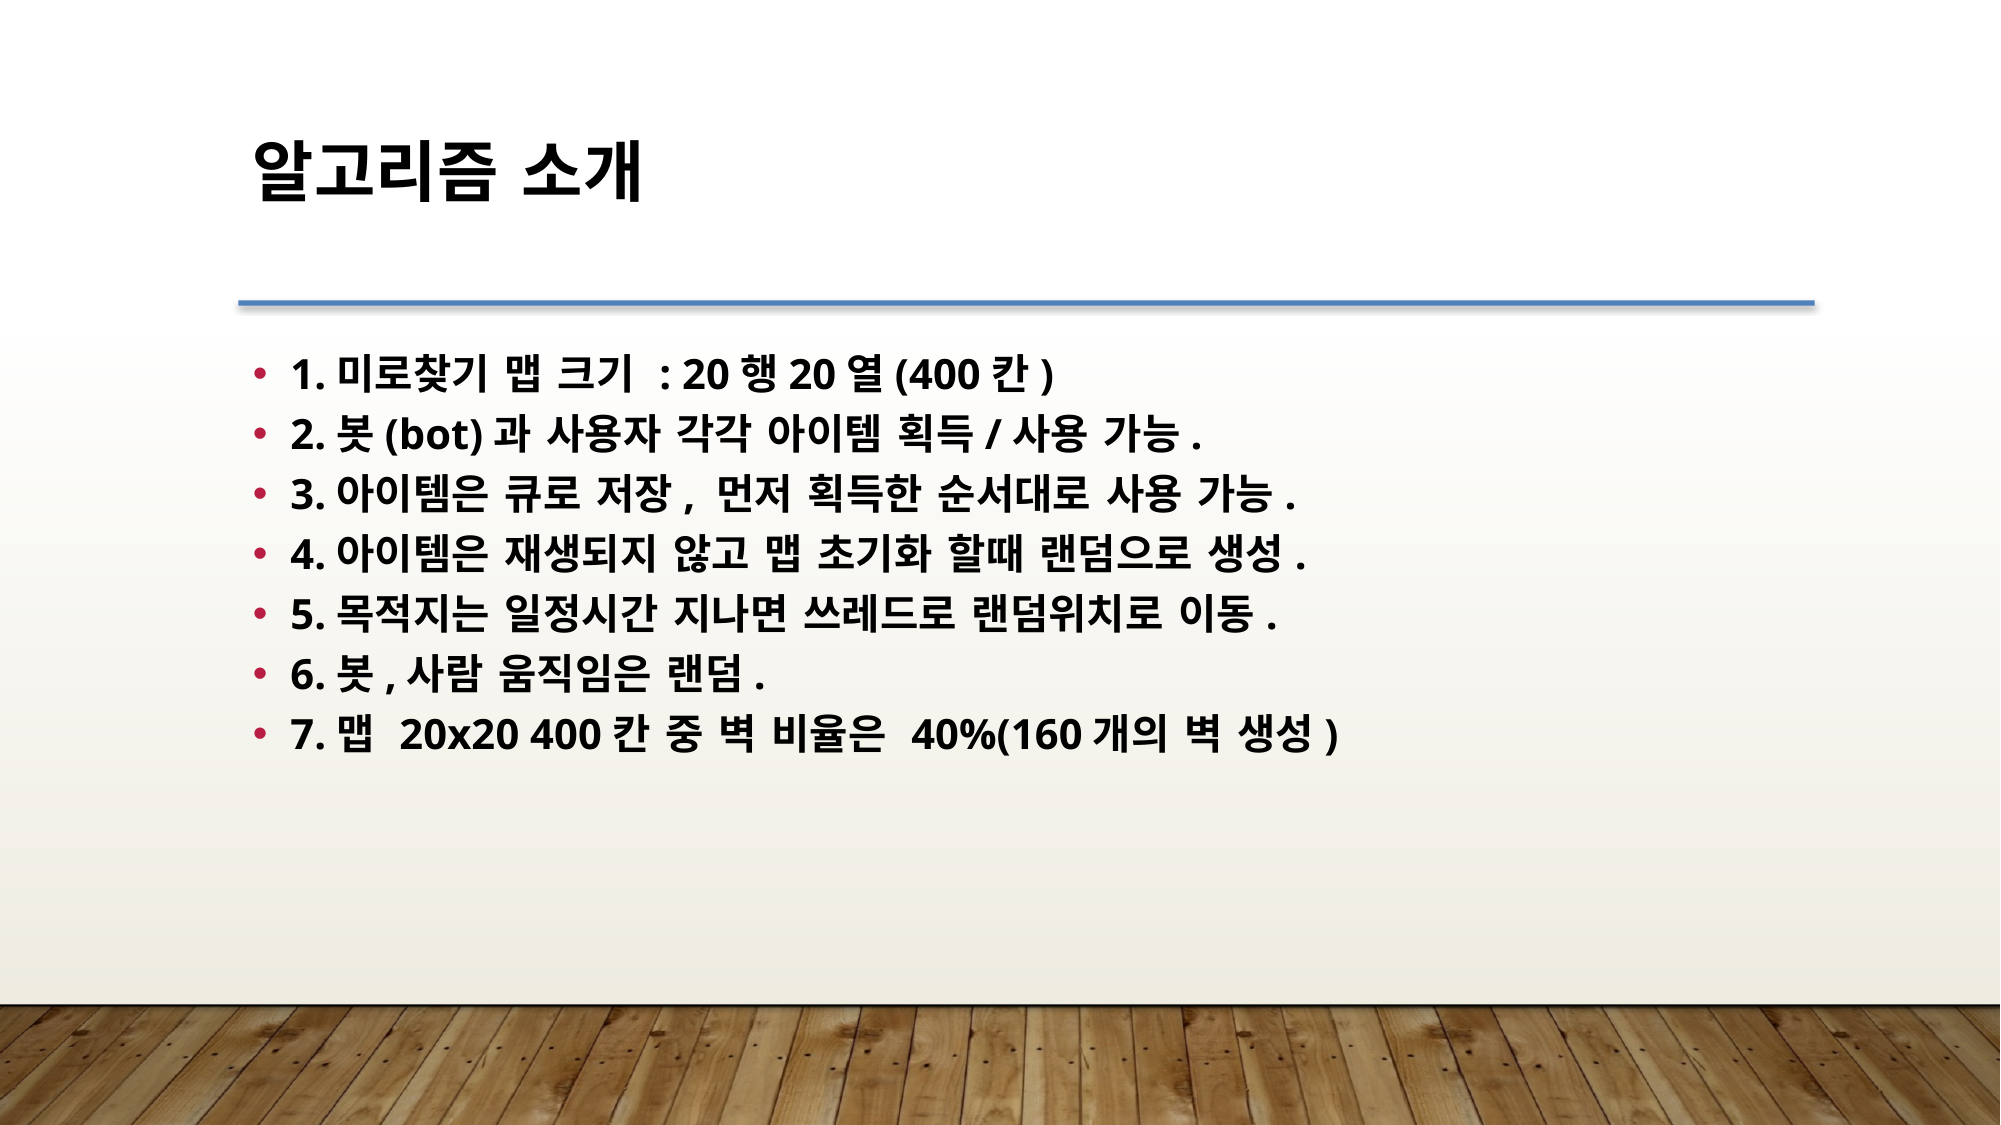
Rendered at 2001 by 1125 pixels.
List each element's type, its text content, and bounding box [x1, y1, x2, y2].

text_box 1.미로찾기 맵 크기 : 20행20열(400칸) 2.봇(bot)과 사용자 각각 아이템 획득/사용 가능. 3.아이템은 큐로 저장, 먼저 획득한 순서대로 사용 가능. 4.아이템은 재생되지 않고 맵 초기화 할때 랜덤으로 생성. 5.목적지는 일정시간 지나면 쓰레드로 랜덤위치로 이동. 6.봇,사람 움직임은 랜덤. 7.맵 20x20 400칸 중 벽 비율은 40%(160개의 벽 생성) [238, 330, 1816, 897]
text_box 알고리즘 소개 [238, 131, 924, 304]
picture [0, 1007, 2000, 1125]
